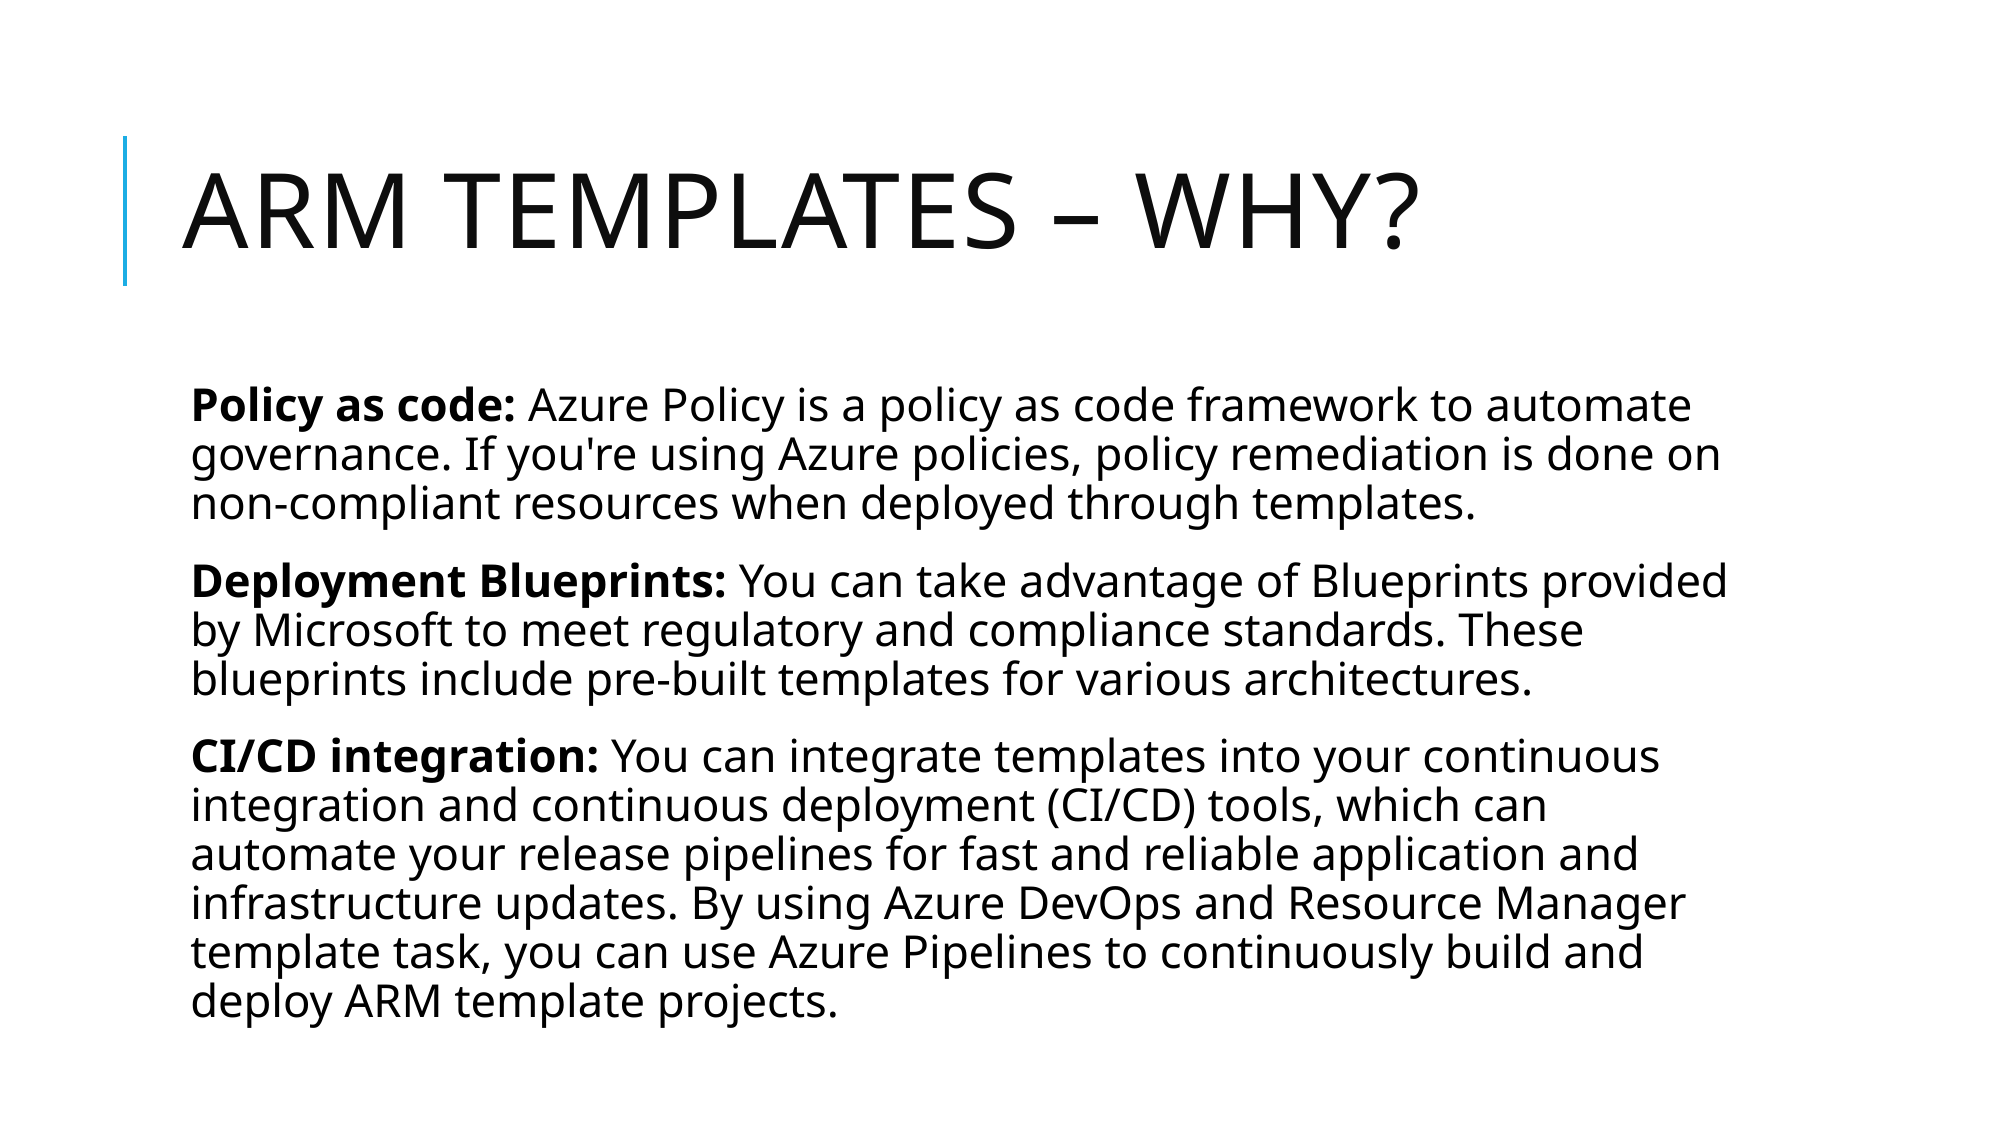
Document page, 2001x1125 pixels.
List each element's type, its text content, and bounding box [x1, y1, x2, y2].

title Arm templates – why? [168, 96, 1763, 342]
list Policy as code: Azure Policy is a policy as code framework to automate governance. If you're using Azure policies, policy remediation is done on non-compliant resources when deployed through templates. Deployment Blueprints: You can take advantage of Blueprints provided by Microsoft to meet regulatory and compliance standards. These blueprints include pre-built templates for various architectures. CI/CD integration: You can integrate templates into your continuous integration and continuous deployment (CI/CD) tools, which can automate your release pipelines for fast and reliable application and infrastructure updates. By using Azure DevOps and Resource Manager template task, you can use Azure Pipelines to continuously build and deploy ARM template projects. [168, 375, 1763, 1035]
